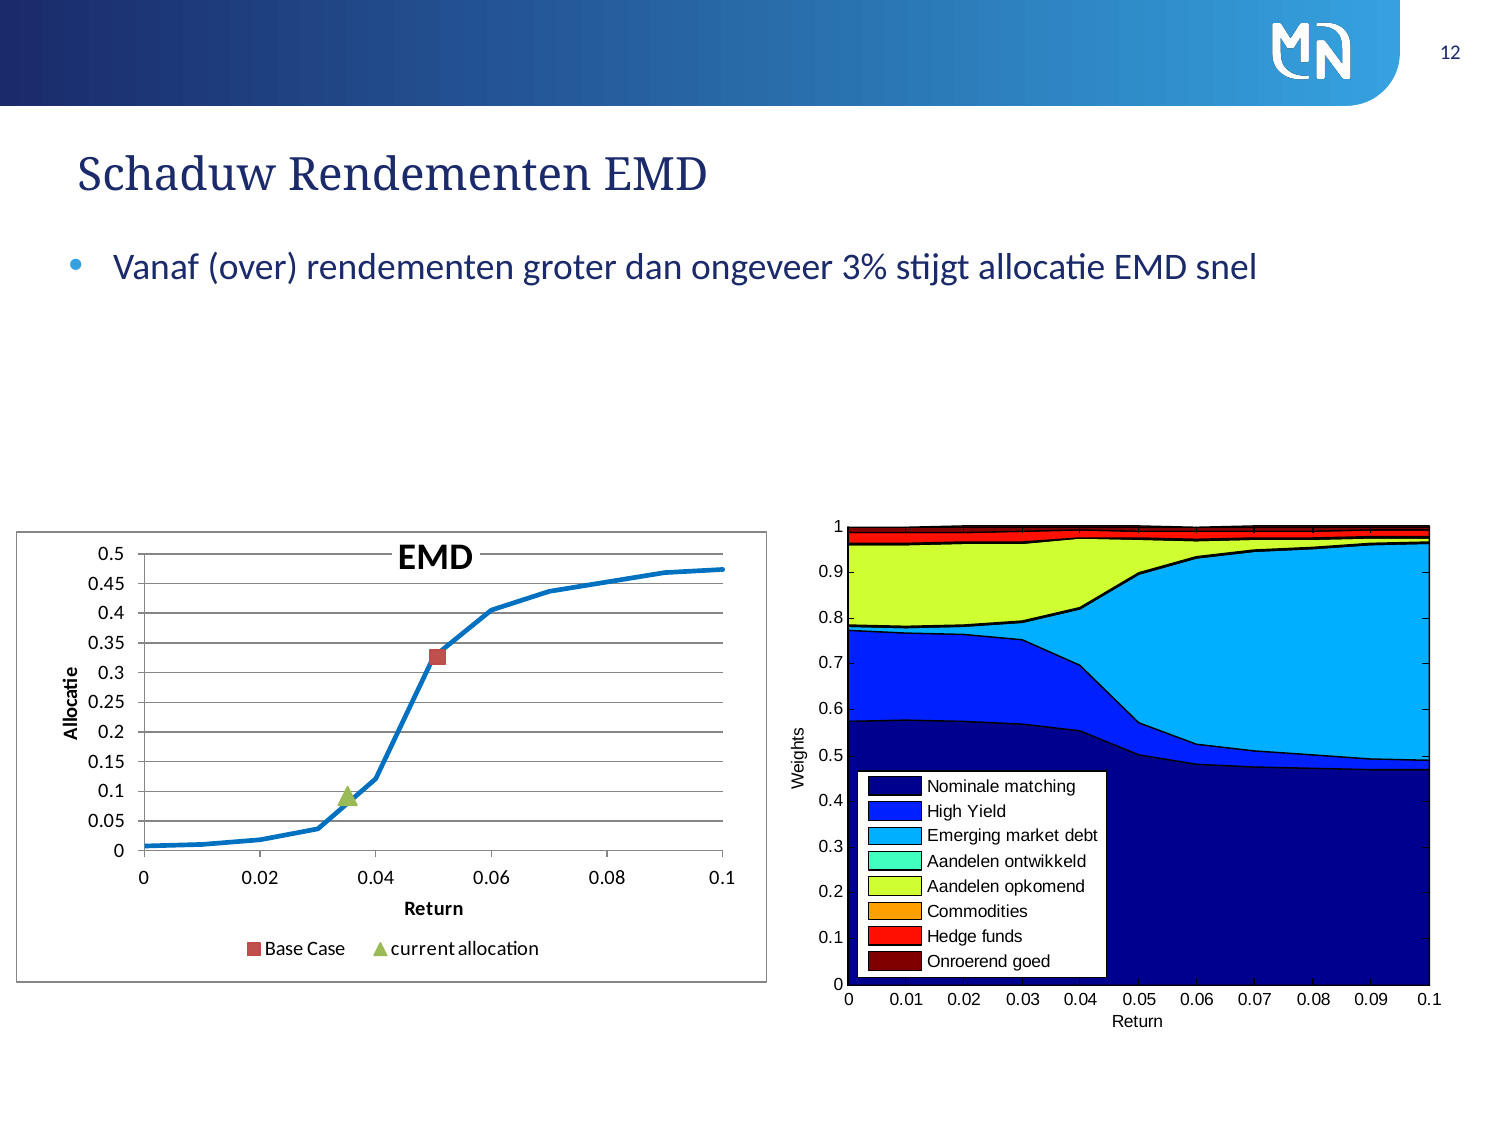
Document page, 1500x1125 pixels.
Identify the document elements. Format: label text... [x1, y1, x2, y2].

text_box 12 [1412, 30, 1473, 86]
title Schaduw Rendementen EMD [77, 138, 1270, 237]
list Vanaf (over) rendementen groter dan ongeveer 3% stijgt allocatie EMD snel [68, 237, 1446, 346]
picture [13, 484, 1500, 1048]
picture [1266, 17, 1356, 83]
